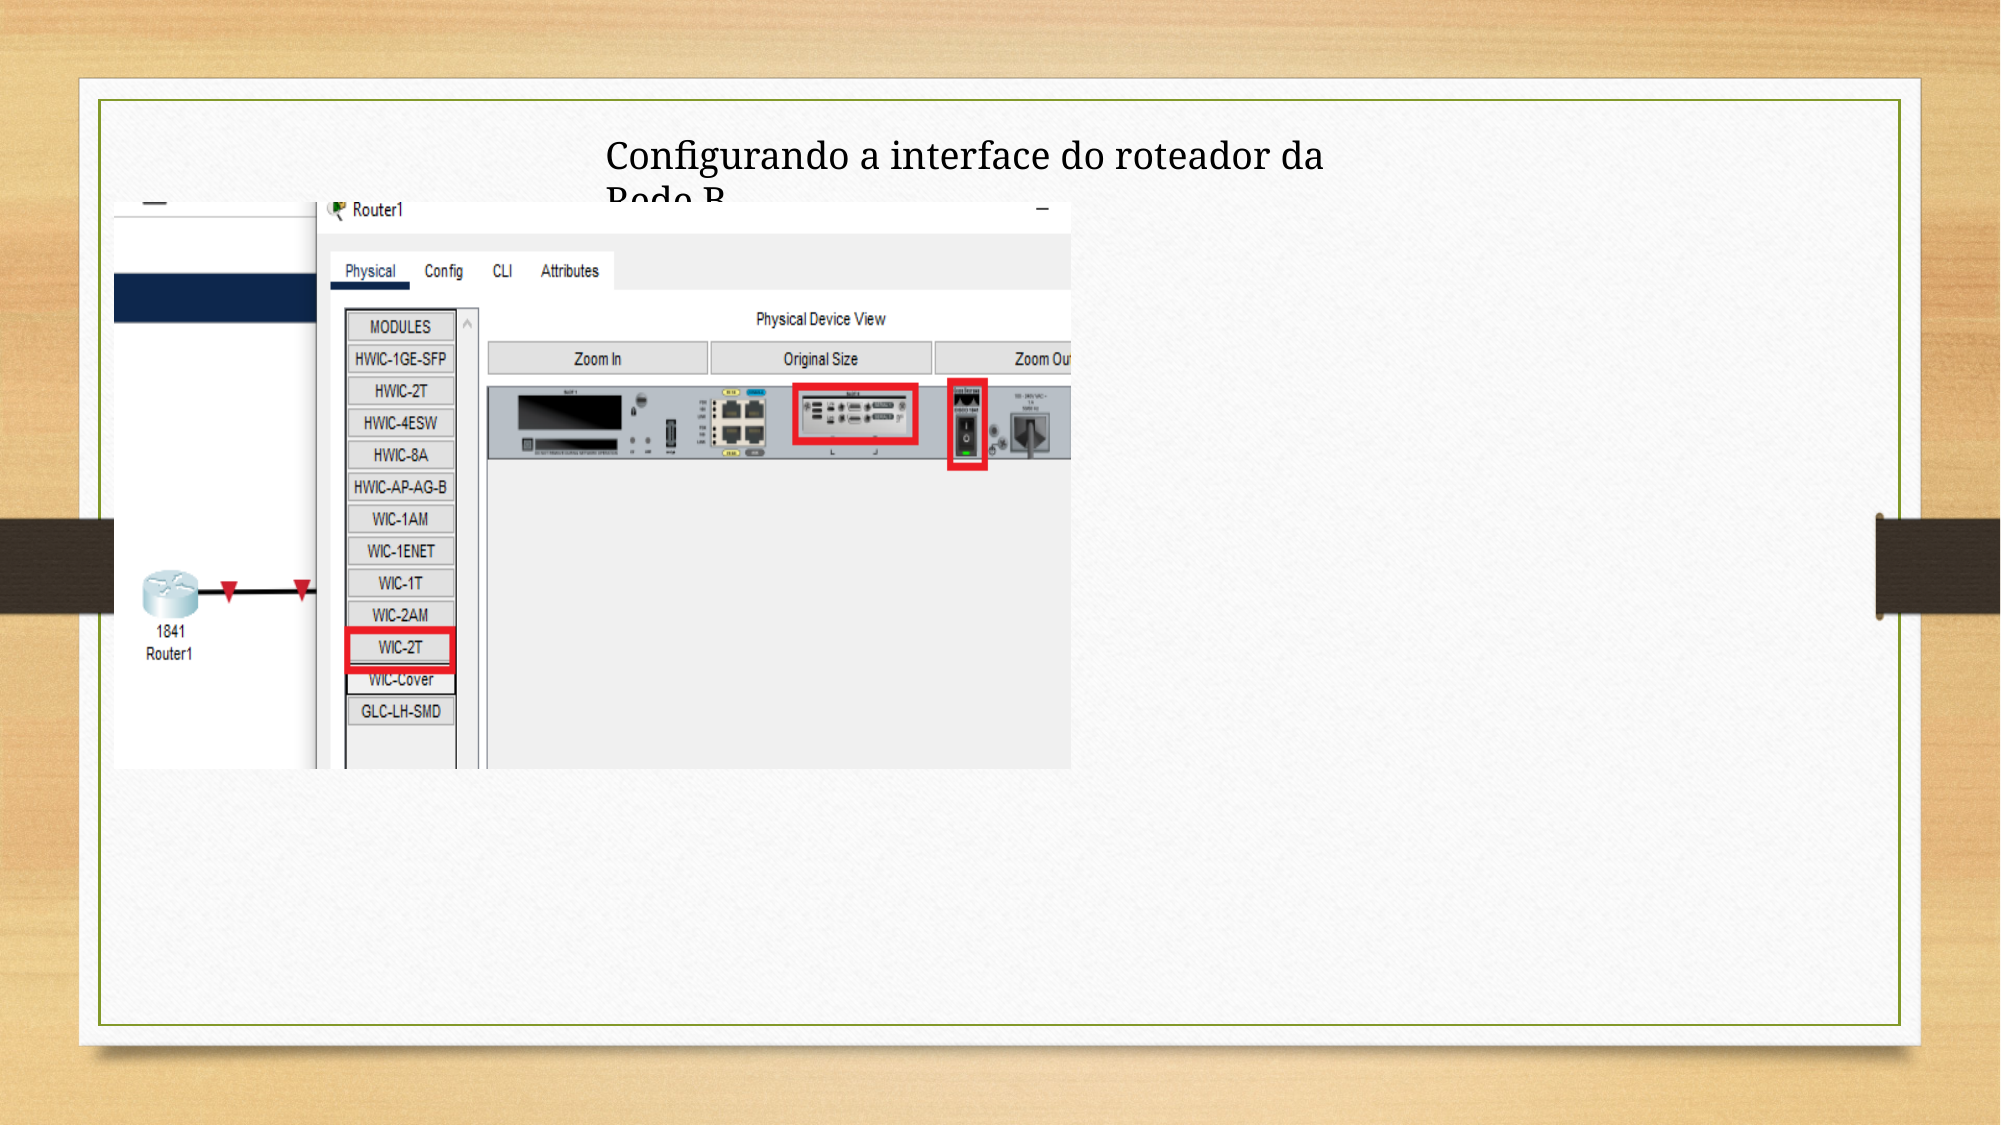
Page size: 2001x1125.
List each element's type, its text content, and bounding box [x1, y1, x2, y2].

picture [0, 0, 2001, 1125]
text_box Configurando a interface do roteador da Rede B [590, 124, 1431, 275]
